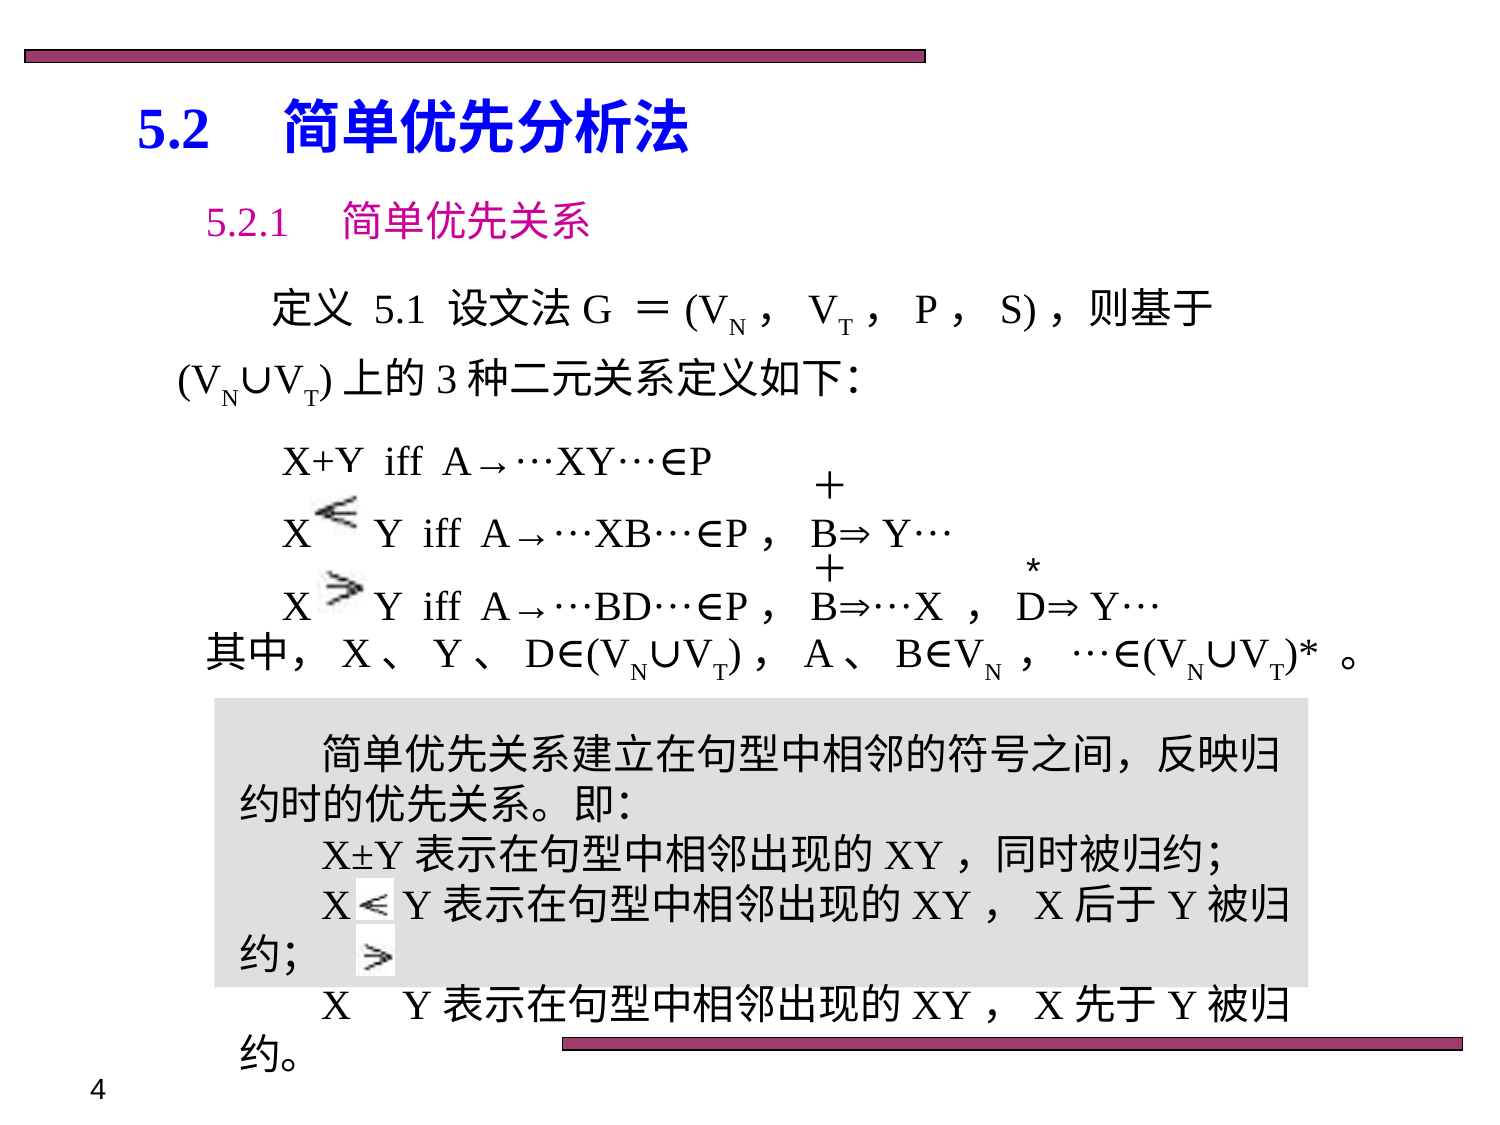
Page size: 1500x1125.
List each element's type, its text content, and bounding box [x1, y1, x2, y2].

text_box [224, 720, 1326, 986]
title 5.2 简单优先分析法 [122, 87, 861, 163]
text_box [214, 698, 1309, 988]
slide_number 4 [75, 1062, 425, 1103]
text_box 5.2.1 简单优先关系 [135, 187, 663, 253]
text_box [149, 262, 1438, 685]
